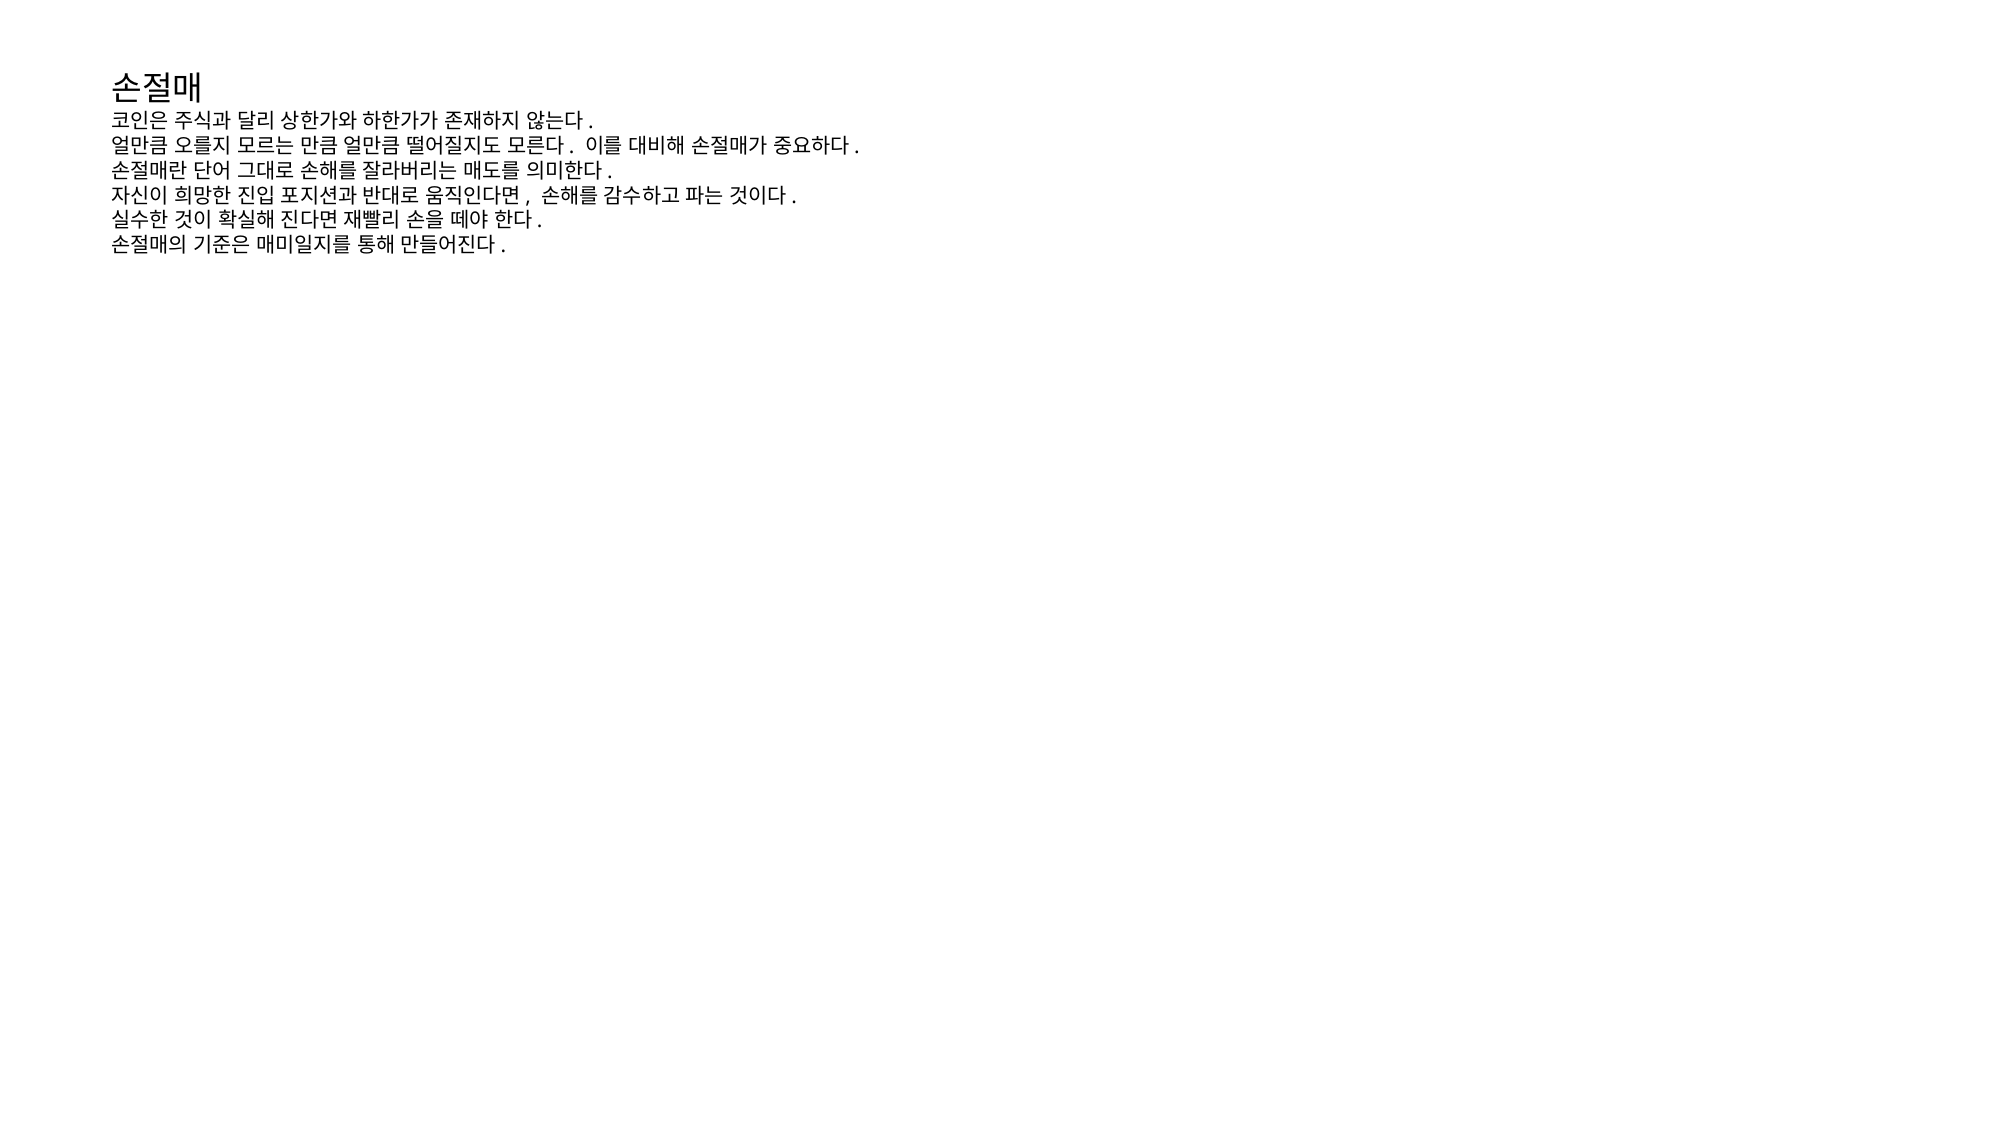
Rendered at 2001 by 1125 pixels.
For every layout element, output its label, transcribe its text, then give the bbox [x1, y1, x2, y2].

text_box 손절매 코인은 주식과 달리 상한가와 하한가가 존재하지 않는다. 얼만큼 오를지 모르는 만큼 얼만큼 떨어질지도 모른다. 이를 대비해 손절매가 중요하다. 손절매란 단어 그대로 손해를 잘라버리는 매도를 의미한다. 자신이 희망한 진입 포지션과 반대로 움직인다면, 손해를 감수하고 파는 것이다. 실수한 것이 확실해 진다면 재빨리 손을 떼야 한다. 손절매의 기준은 매미일지를 통해 만들어진다. [96, 59, 1097, 290]
